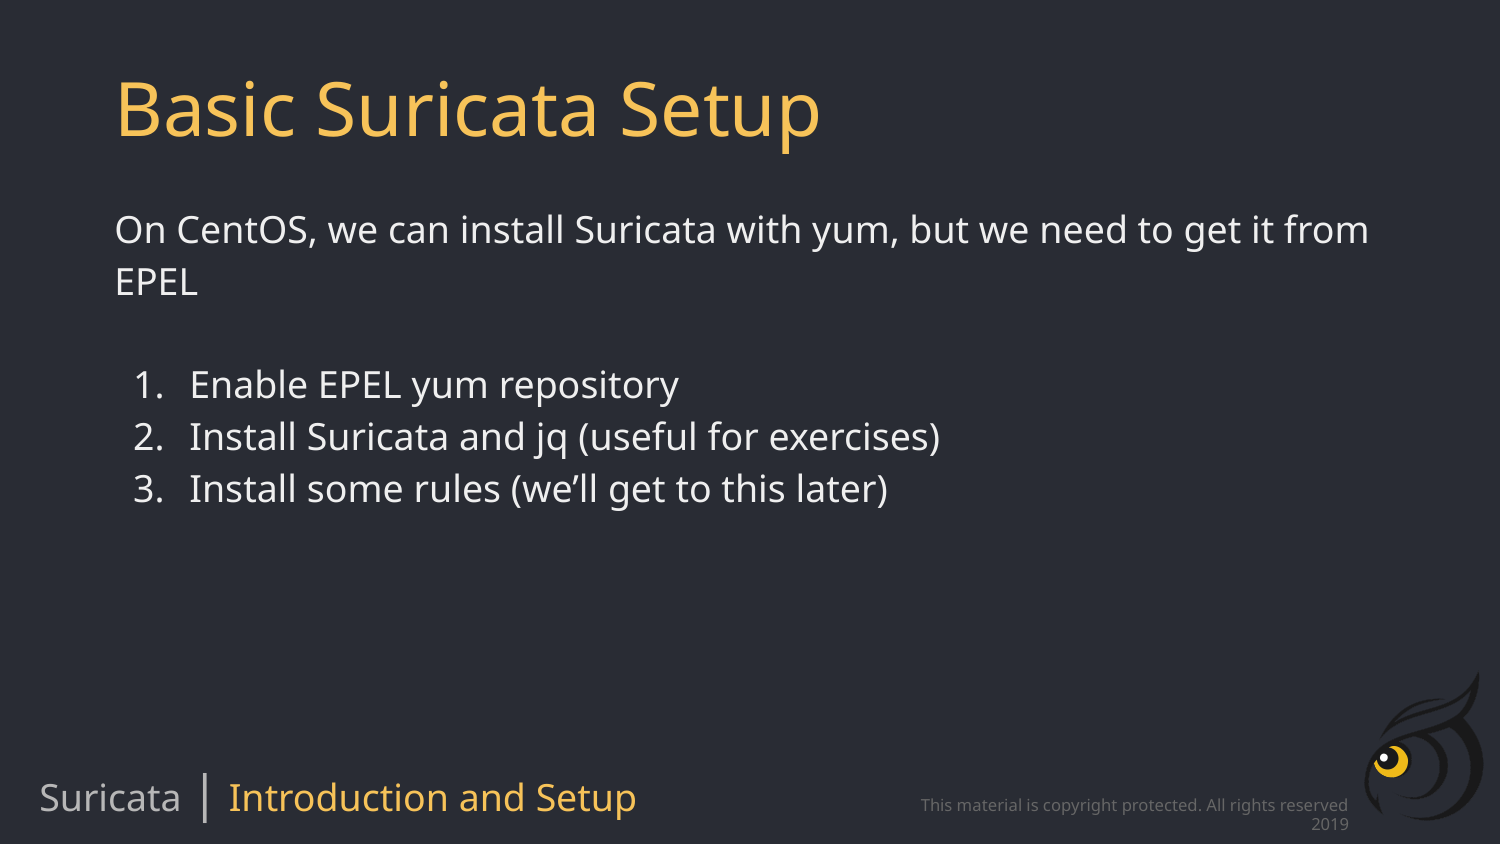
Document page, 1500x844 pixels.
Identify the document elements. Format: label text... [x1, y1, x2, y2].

picture [1364, 670, 1484, 821]
list On CentOS, we can install Suricata with yum, but we need to get it from EPEL Enable EPEL yum repository Install Suricata and jq (useful for exercises) Install some rules (we’ll get to this later) [103, 188, 1397, 628]
title Basic Suricata Setup [103, 50, 1397, 174]
